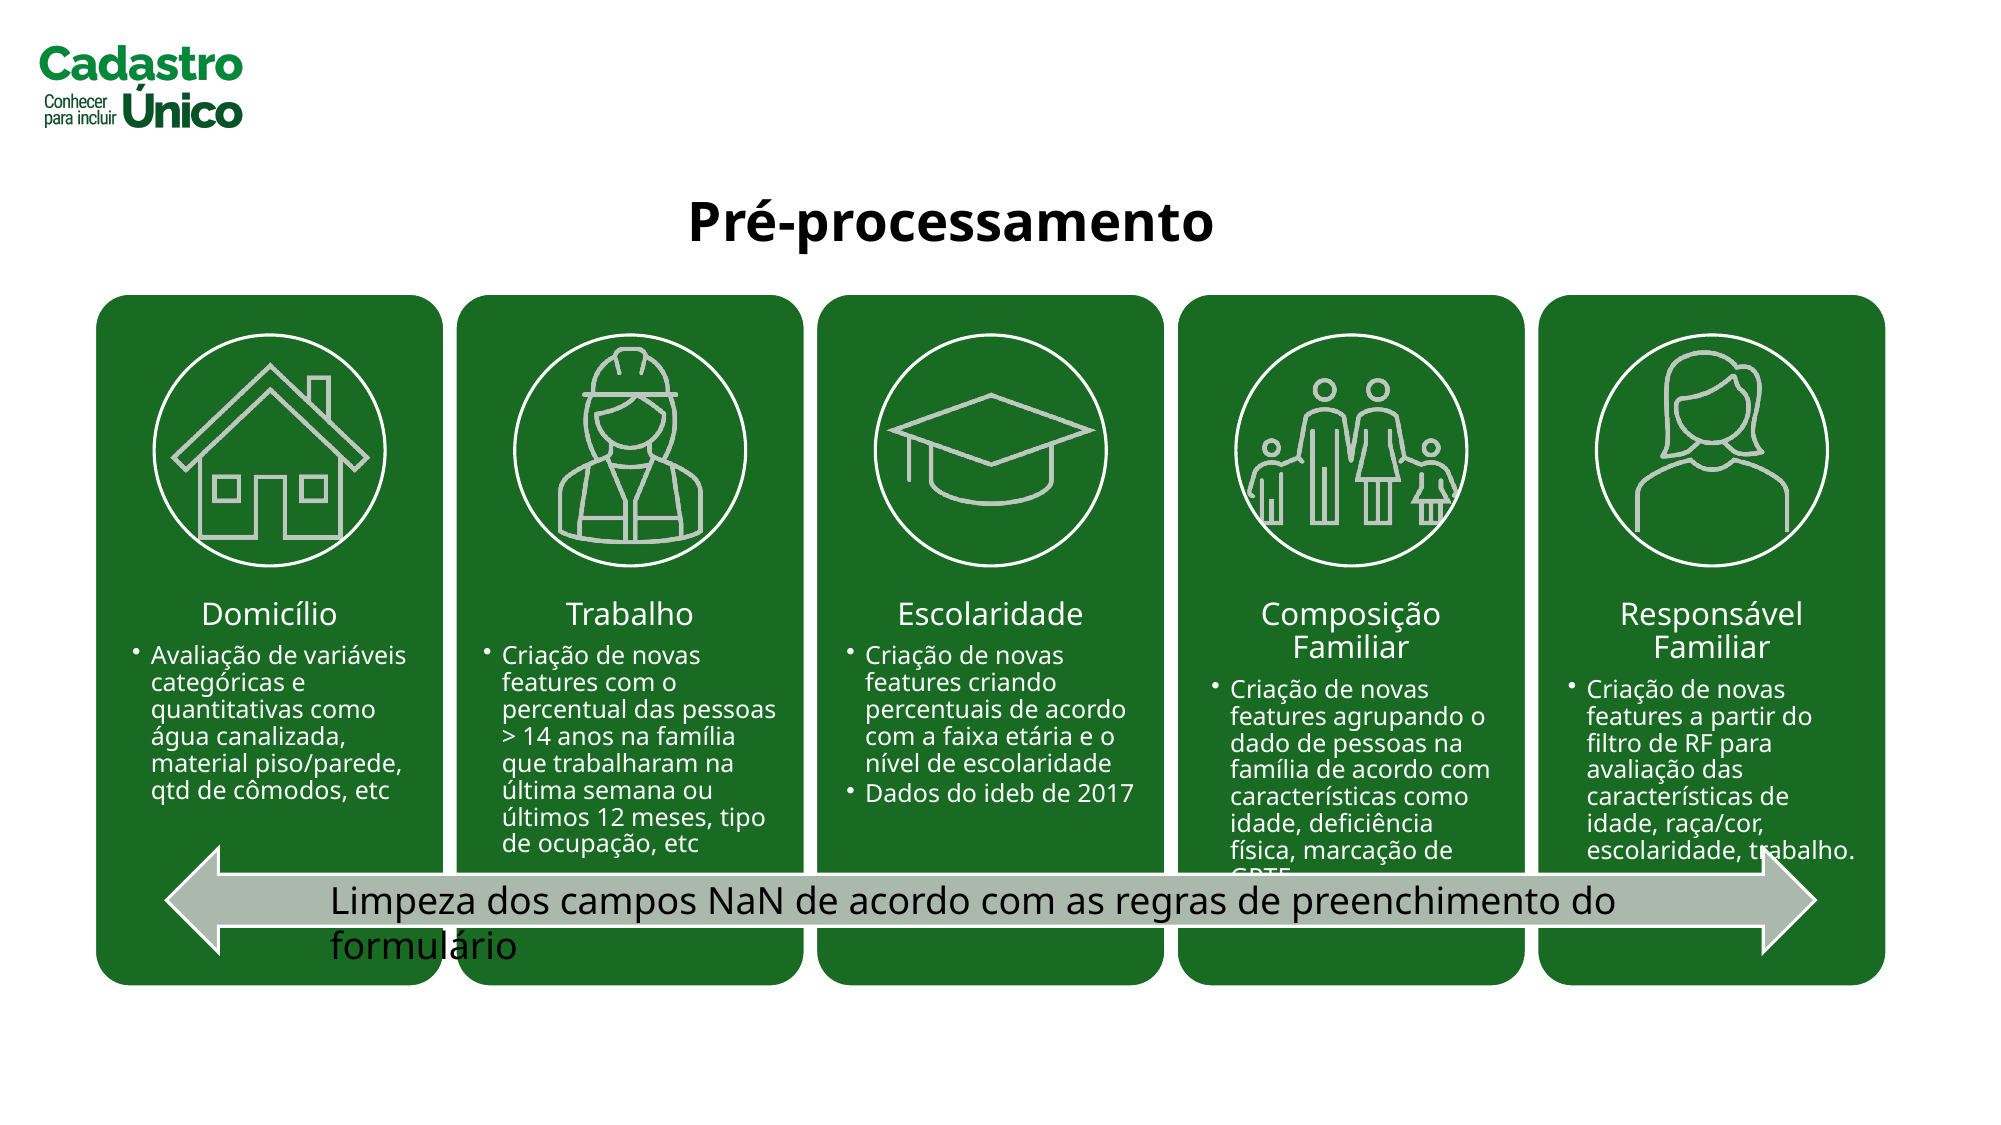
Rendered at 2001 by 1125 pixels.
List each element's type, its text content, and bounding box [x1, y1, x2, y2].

picture [0, 13, 296, 160]
subtitle Pré-processamento [202, 186, 1702, 261]
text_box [94, 292, 1888, 988]
